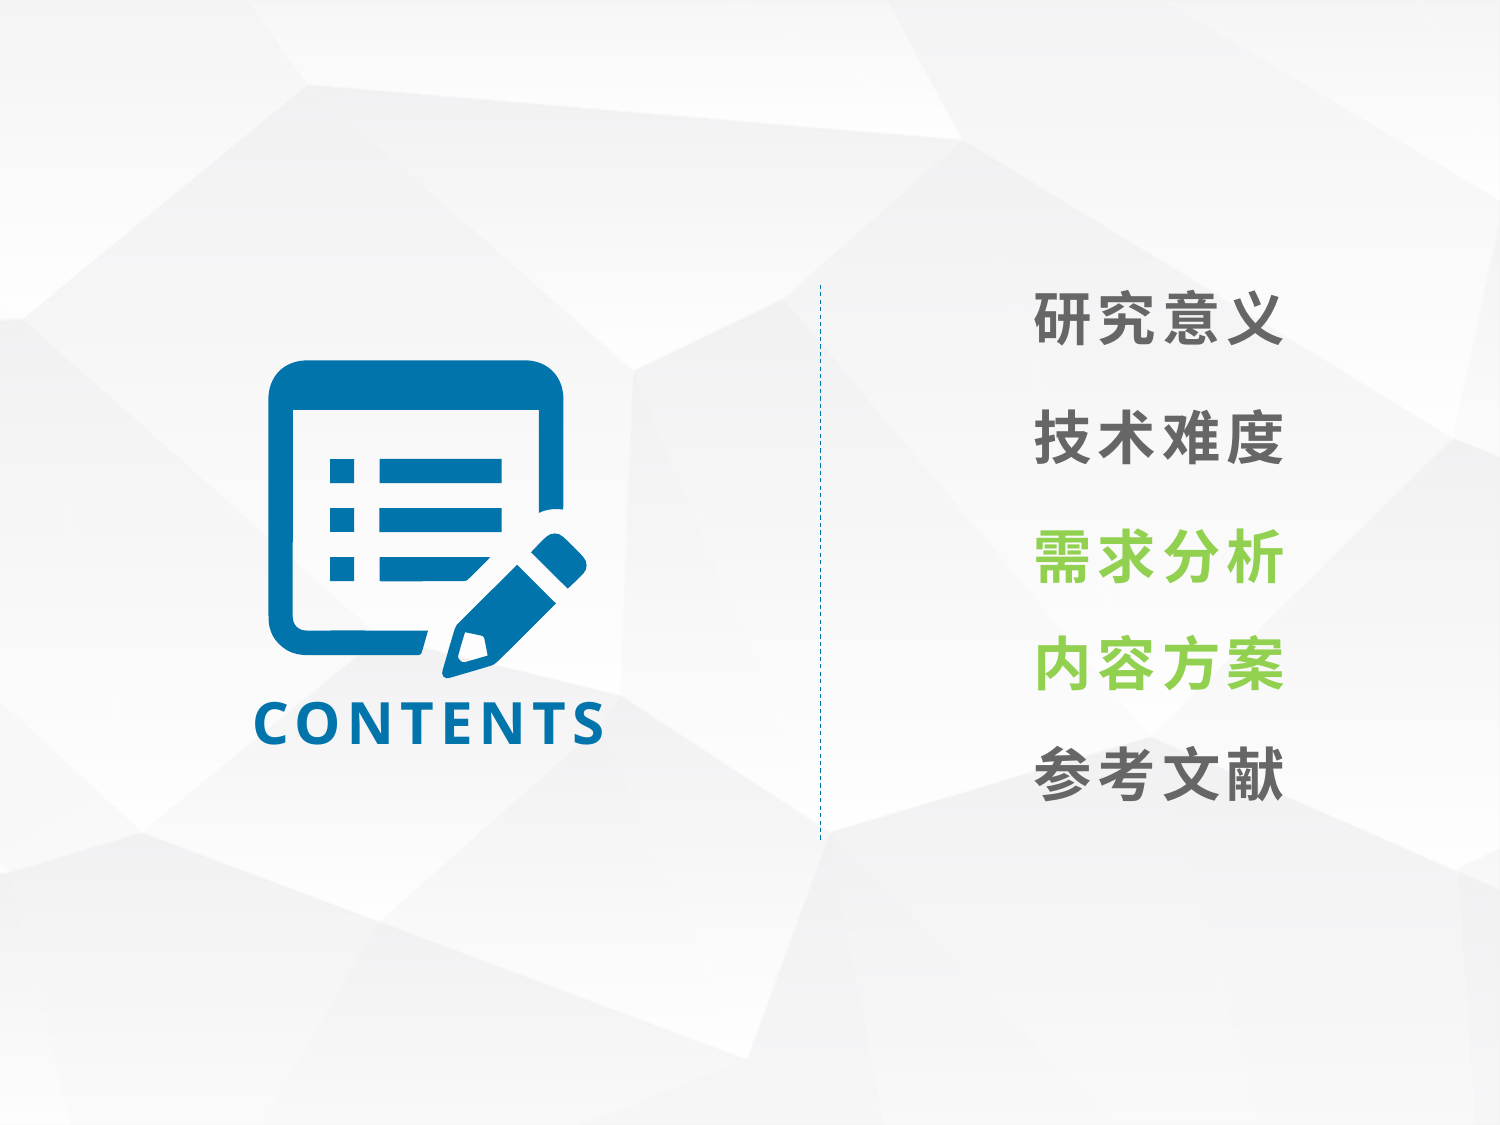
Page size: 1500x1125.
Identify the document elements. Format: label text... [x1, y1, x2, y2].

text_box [268, 360, 588, 679]
text_box 内容方案 [1018, 619, 1313, 705]
text_box 参考文献 [1018, 730, 1313, 816]
text_box 研究意义 [1018, 274, 1313, 360]
text_box CONTENTS [210, 678, 647, 764]
text_box 技术难度 [1018, 393, 1313, 479]
text_box 需求分析 [1018, 512, 1313, 598]
picture [0, 0, 1500, 1125]
